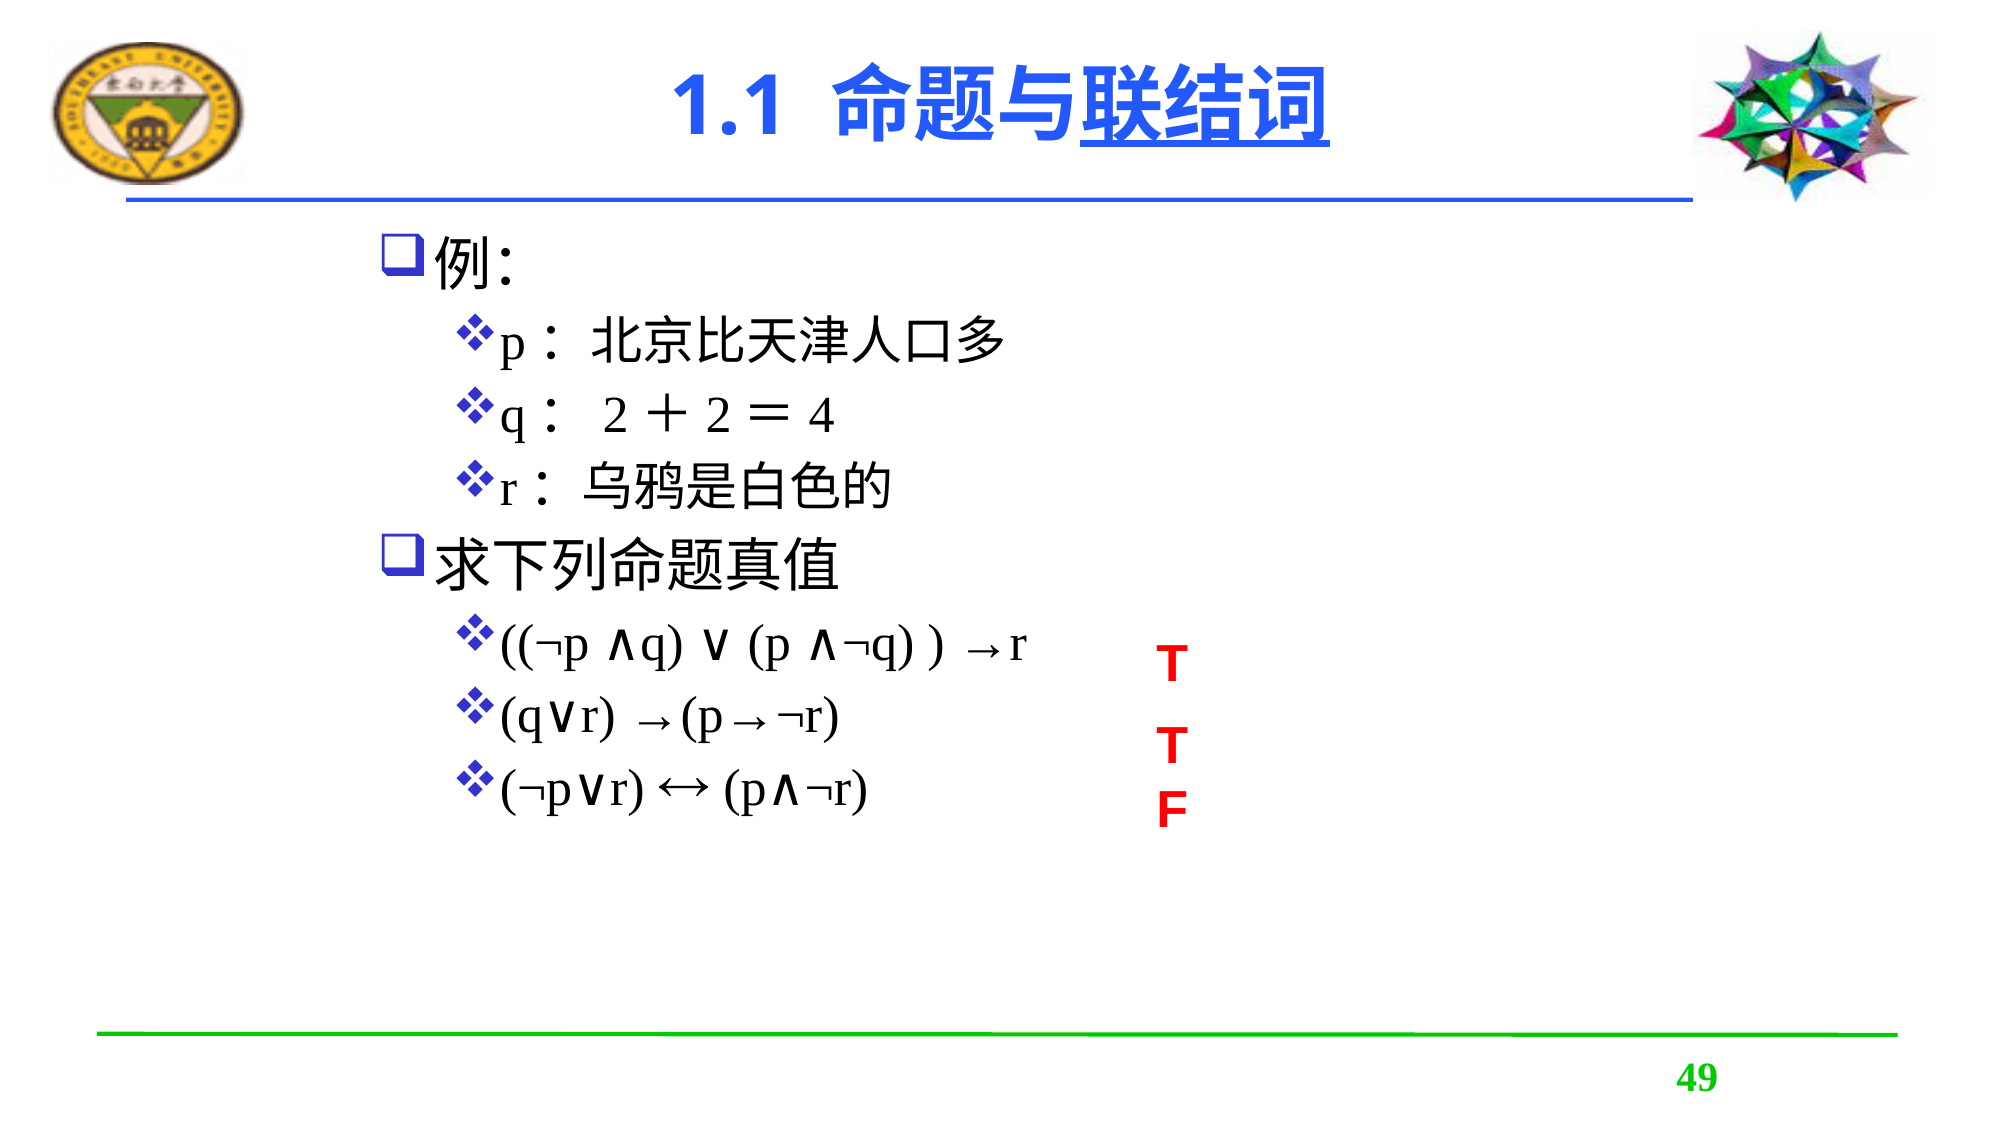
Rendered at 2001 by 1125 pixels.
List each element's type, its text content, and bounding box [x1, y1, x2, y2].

picture [1693, 30, 1935, 202]
text_box T [1141, 621, 1237, 699]
title 1.1 命题与联结词 [150, 7, 1850, 195]
text_box T [1141, 704, 1237, 768]
text_box F [1141, 768, 1237, 846]
picture [39, 42, 150, 185]
list 例： p：北京比天津人口多 q：2＋2＝4 r：乌鸦是白色的 求下列命题真值 ((¬p ∧q) ∨ (p ∧¬q) ) →r (q∨r) →(p→¬r) (¬p∨r)  (p∧¬r) [362, 220, 1638, 1024]
